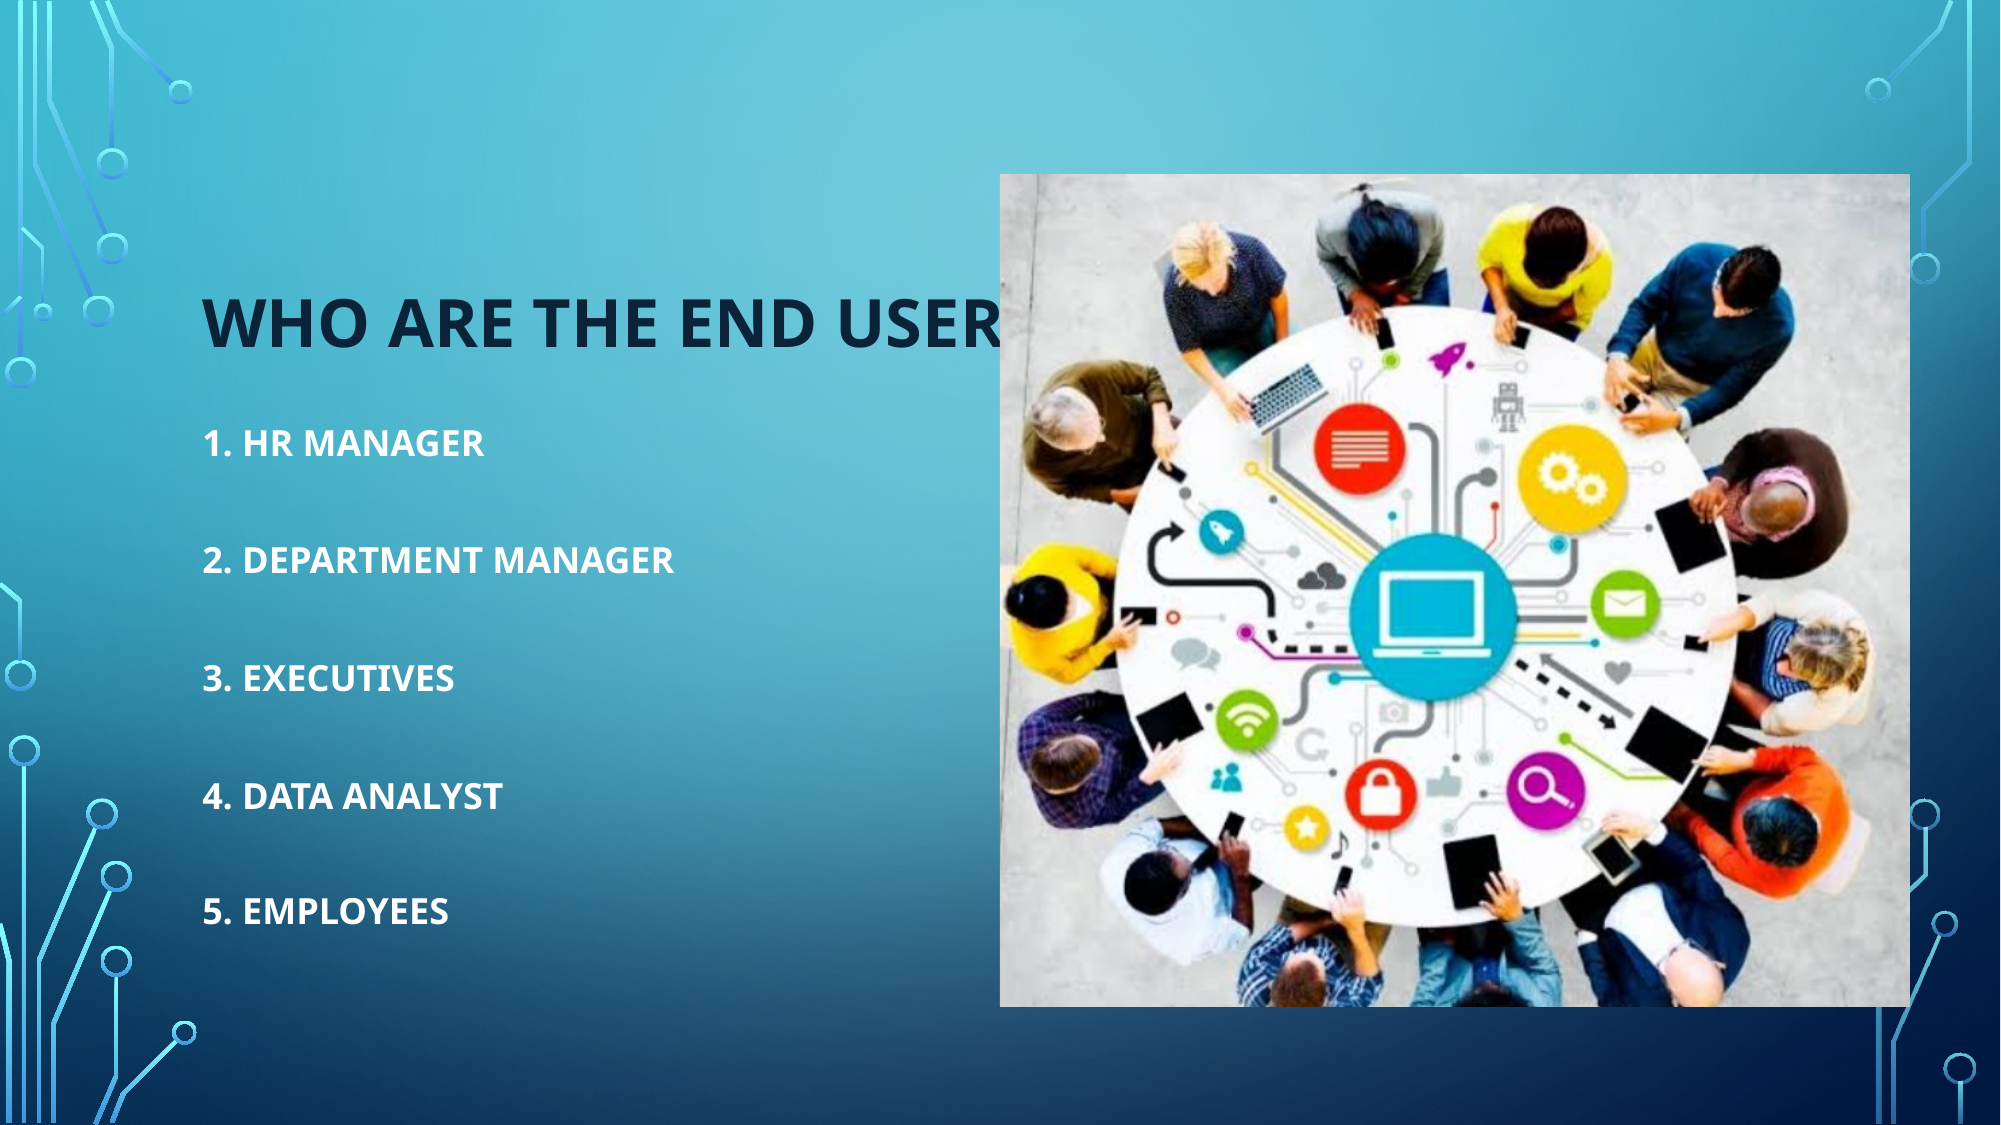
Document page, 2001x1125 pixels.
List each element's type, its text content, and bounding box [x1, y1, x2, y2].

picture [999, 117, 1974, 1008]
title Who are the end users [187, 99, 1161, 369]
list 1. HR MANAGER 2. DEPARTMENT MANAGER 3. EXECUTIVES 4. DATA ANALYST 5. EMPLOYEES [187, 369, 999, 950]
